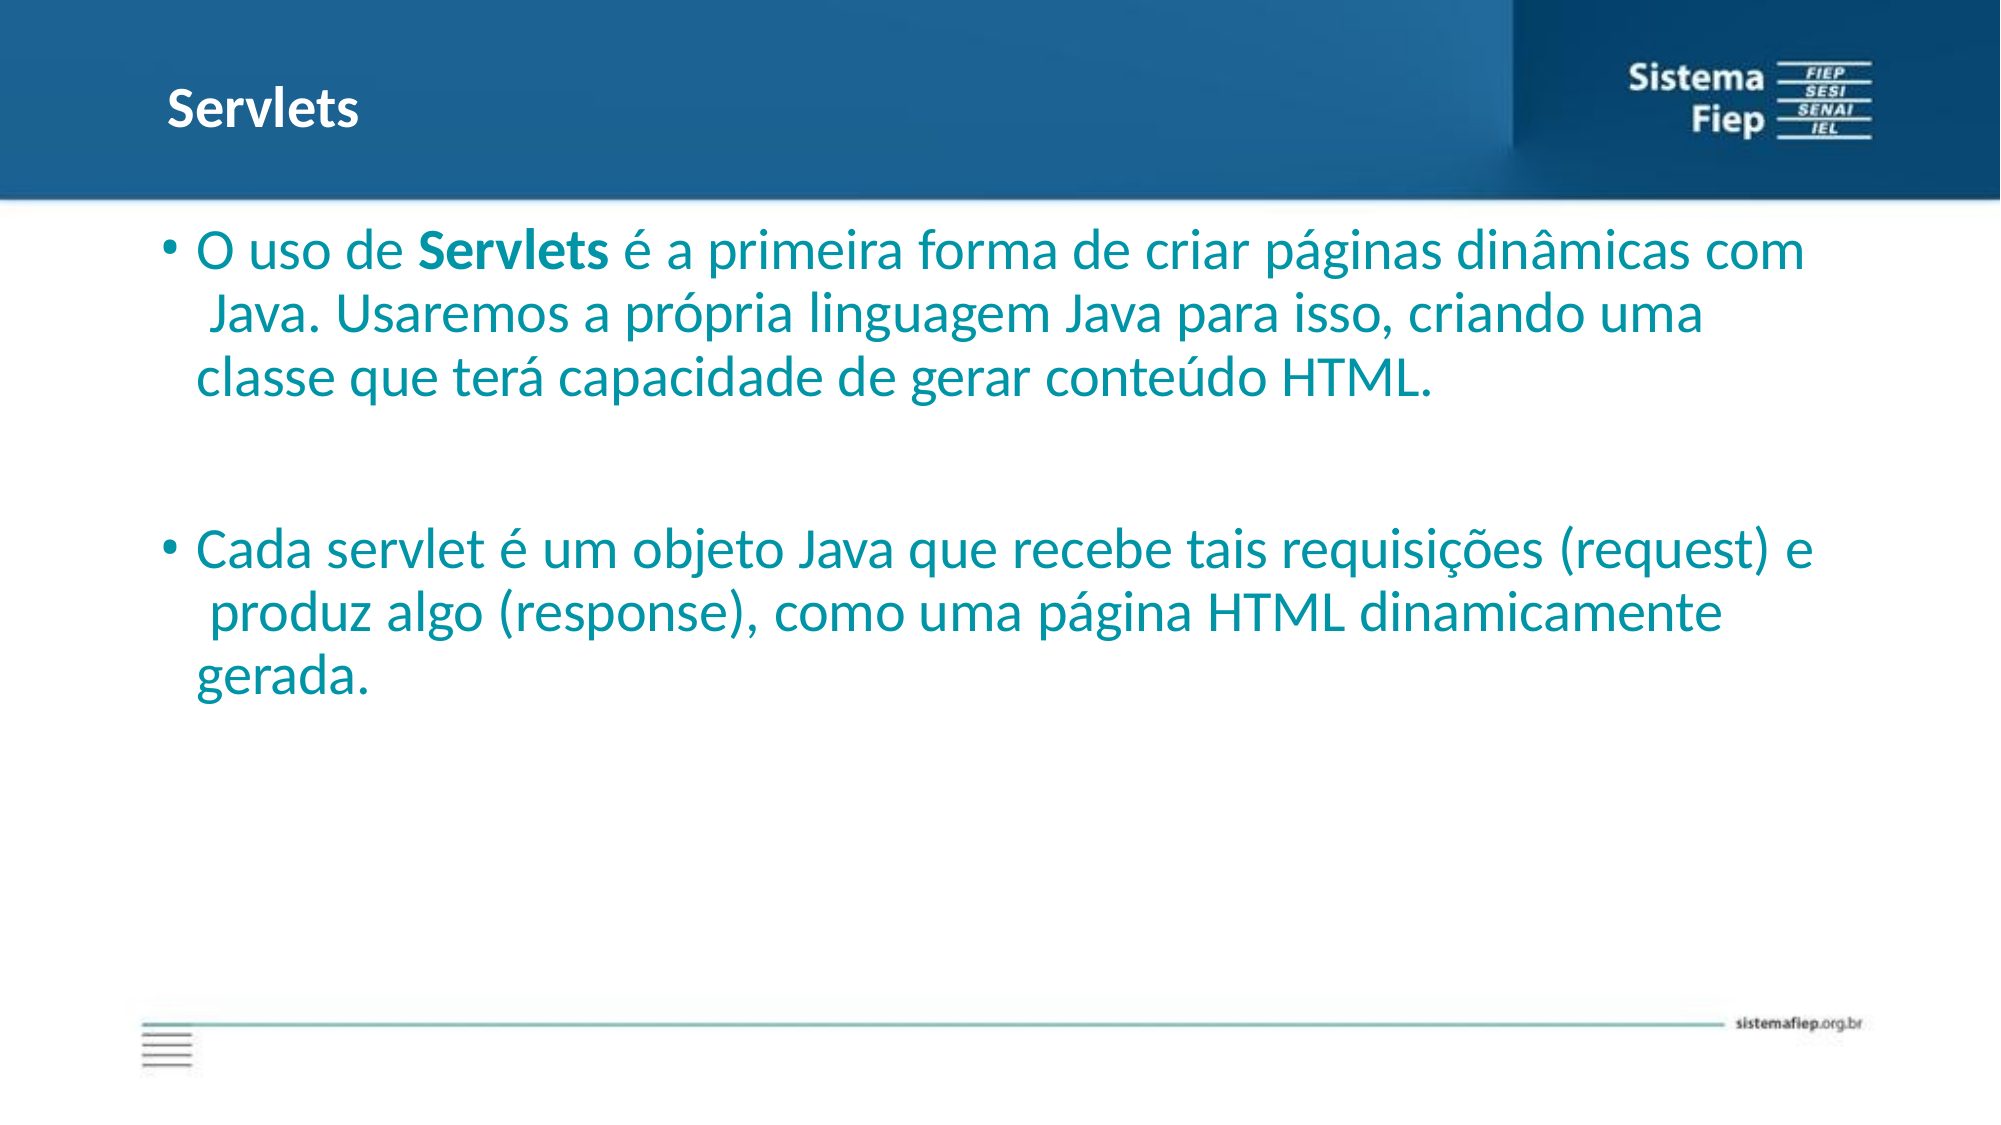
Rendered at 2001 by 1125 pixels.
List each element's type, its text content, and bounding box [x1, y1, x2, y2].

text_box O uso de Servlets é a primeira forma de criar páginas dinâmicas com Java. Usaremos a própria linguagem Java para isso, criando uma classe que terá capacidade de gerar conteúdo HTML. Cada servlet é um objeto Java que recebe tais requisições (request) e produz algo (response), como uma página HTML dinamicamente gerada. [157, 208, 1828, 708]
picture [0, 0, 2000, 1078]
title Servlets [165, 66, 363, 208]
